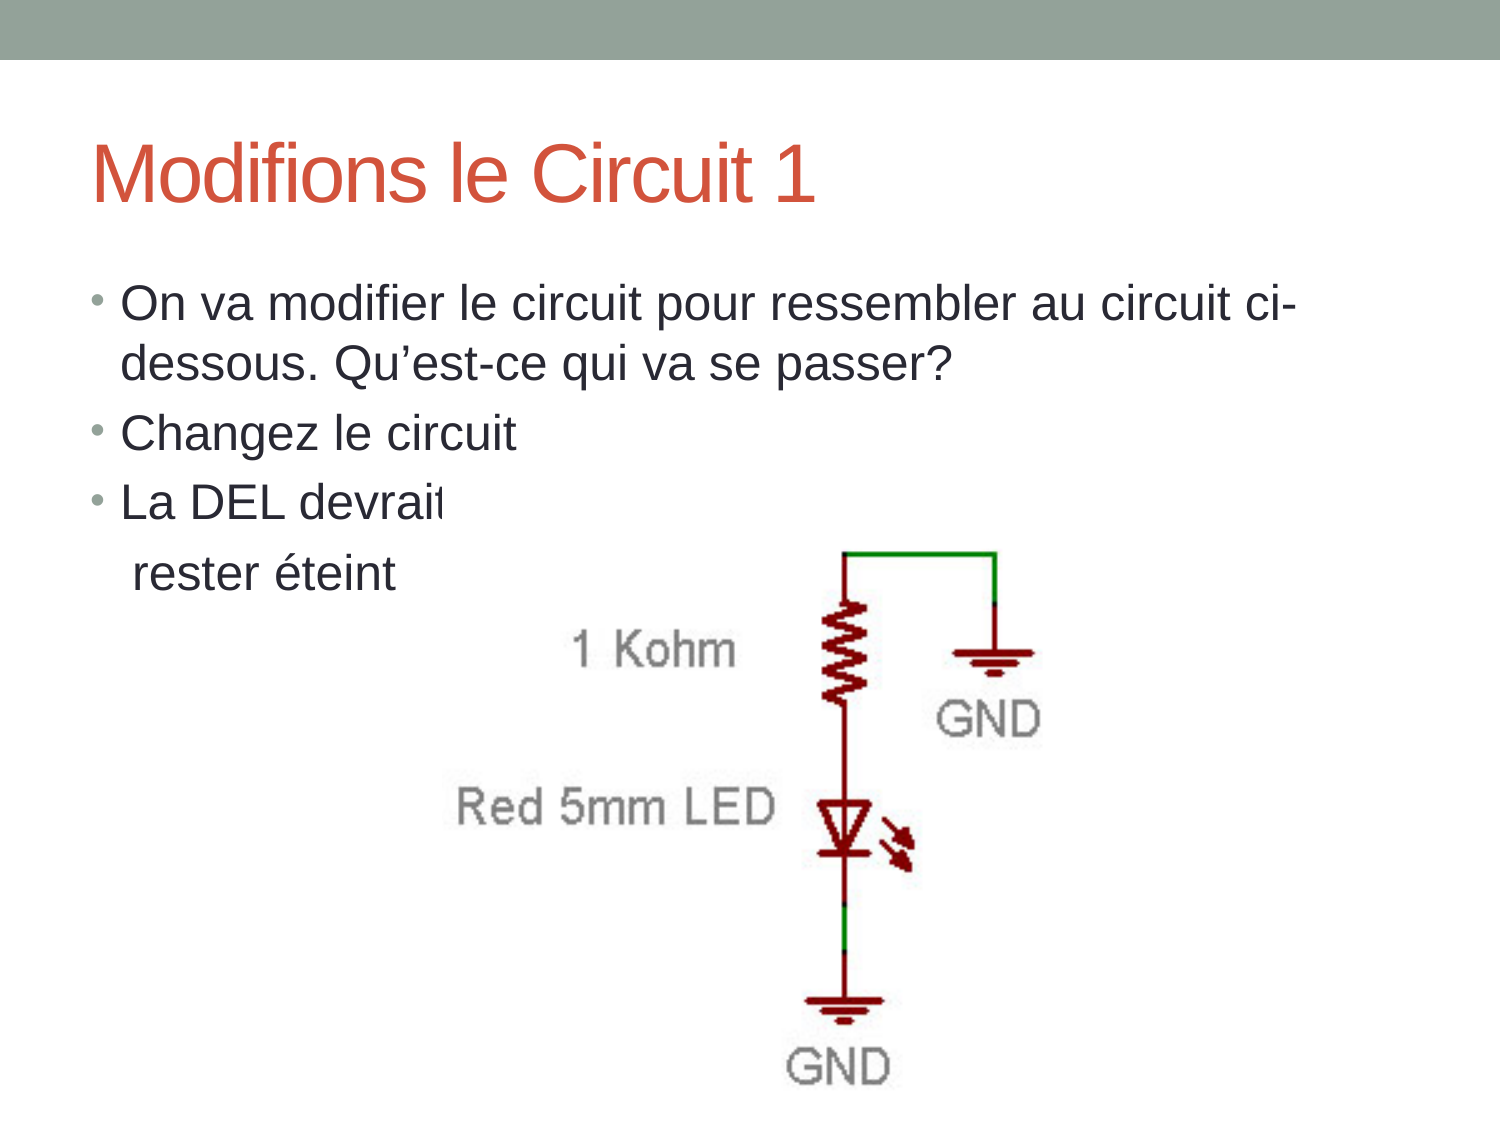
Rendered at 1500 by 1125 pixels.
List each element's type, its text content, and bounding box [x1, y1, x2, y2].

list On va modifier le circuit pour ressembler au circuit ci-dessous. Qu’est-ce qui va se passer? Changez le circuit La DEL devrait rester éteint [75, 262, 1425, 1063]
title Modifions le Circuit 1 [75, 87, 1425, 250]
picture [441, 469, 1058, 1118]
